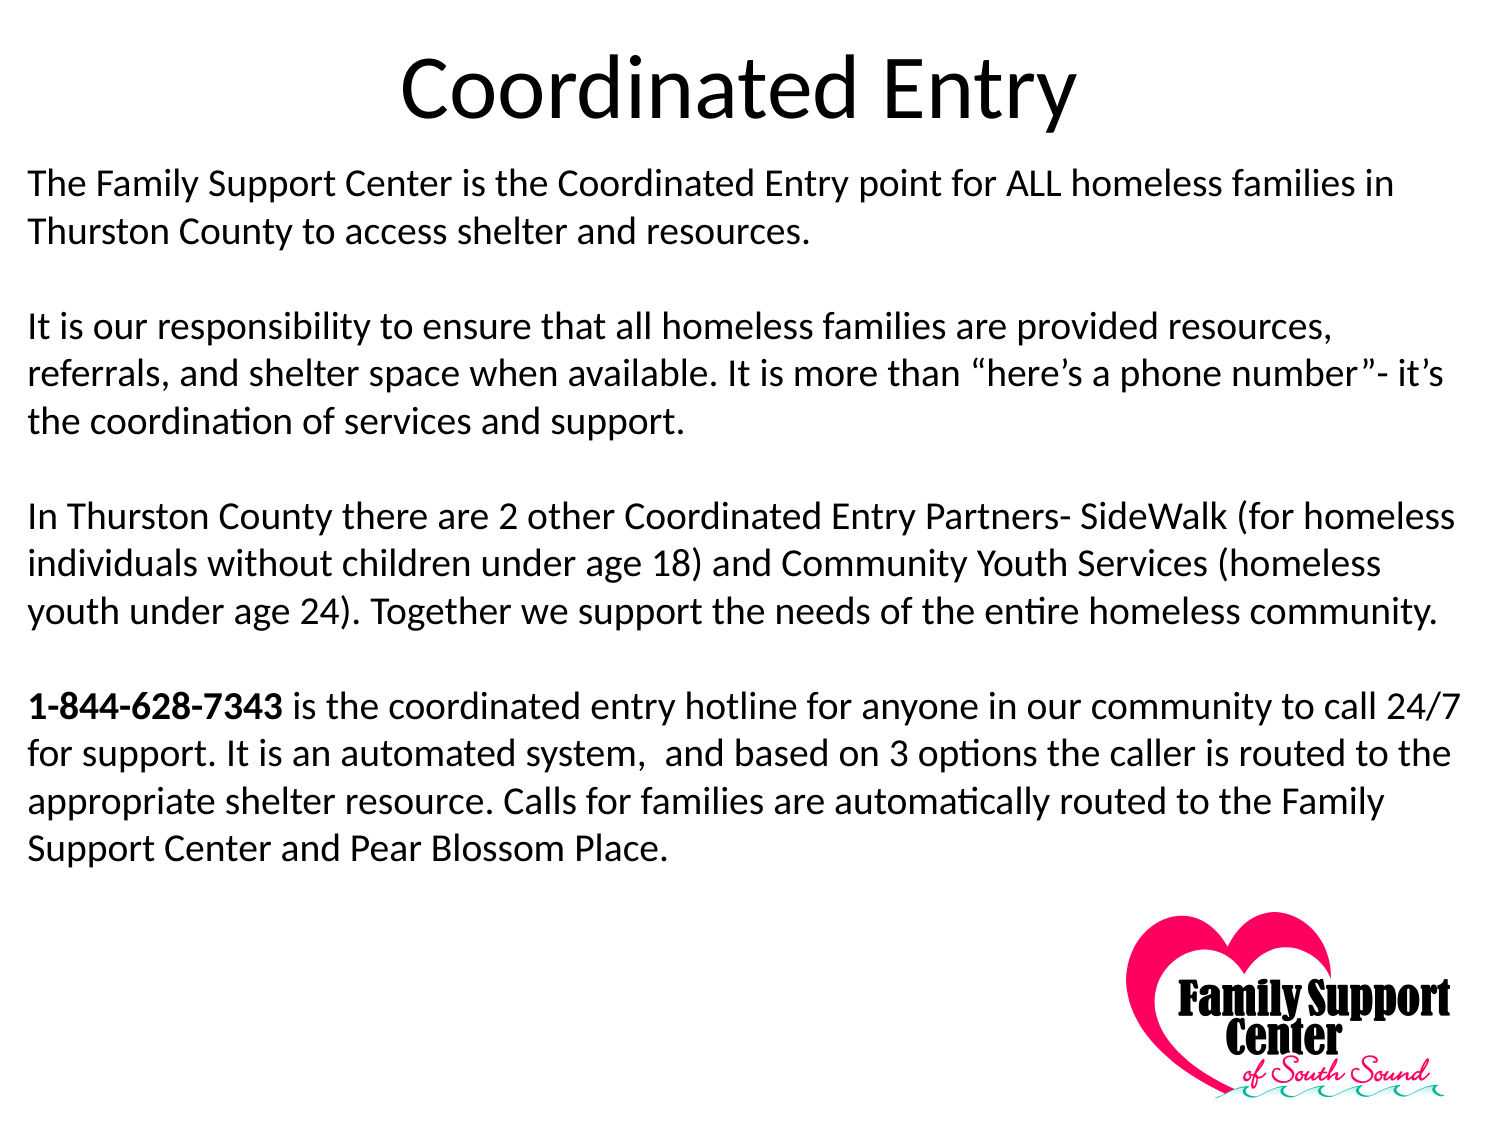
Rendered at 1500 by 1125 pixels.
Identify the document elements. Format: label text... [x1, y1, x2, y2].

picture [1125, 912, 1451, 1098]
text_box The Family Support Center is the Coordinated Entry point for ALL homeless families in Thurston County to access shelter and resources. It is our responsibility to ensure that all homeless families are provided resources, referrals, and shelter space when available. It is more than “here’s a phone number”- it’s the coordination of services and support. In Thurston County there are 2 other Coordinated Entry Partners- SideWalk (for homeless individuals without children under age 18) and Community Youth Services (homeless youth under age 24). Together we support the needs of the entire homeless community. 1-844-628-7343 is the coordinated entry hotline for anyone in our community to call 24/7 for support. It is an automated system, and based on 3 options the caller is routed to the appropriate shelter resource. Calls for families are automatically routed to the Family Support Center and Pear Blossom Place. [12, 149, 1488, 877]
title Coordinated Entry [75, 13, 1425, 149]
